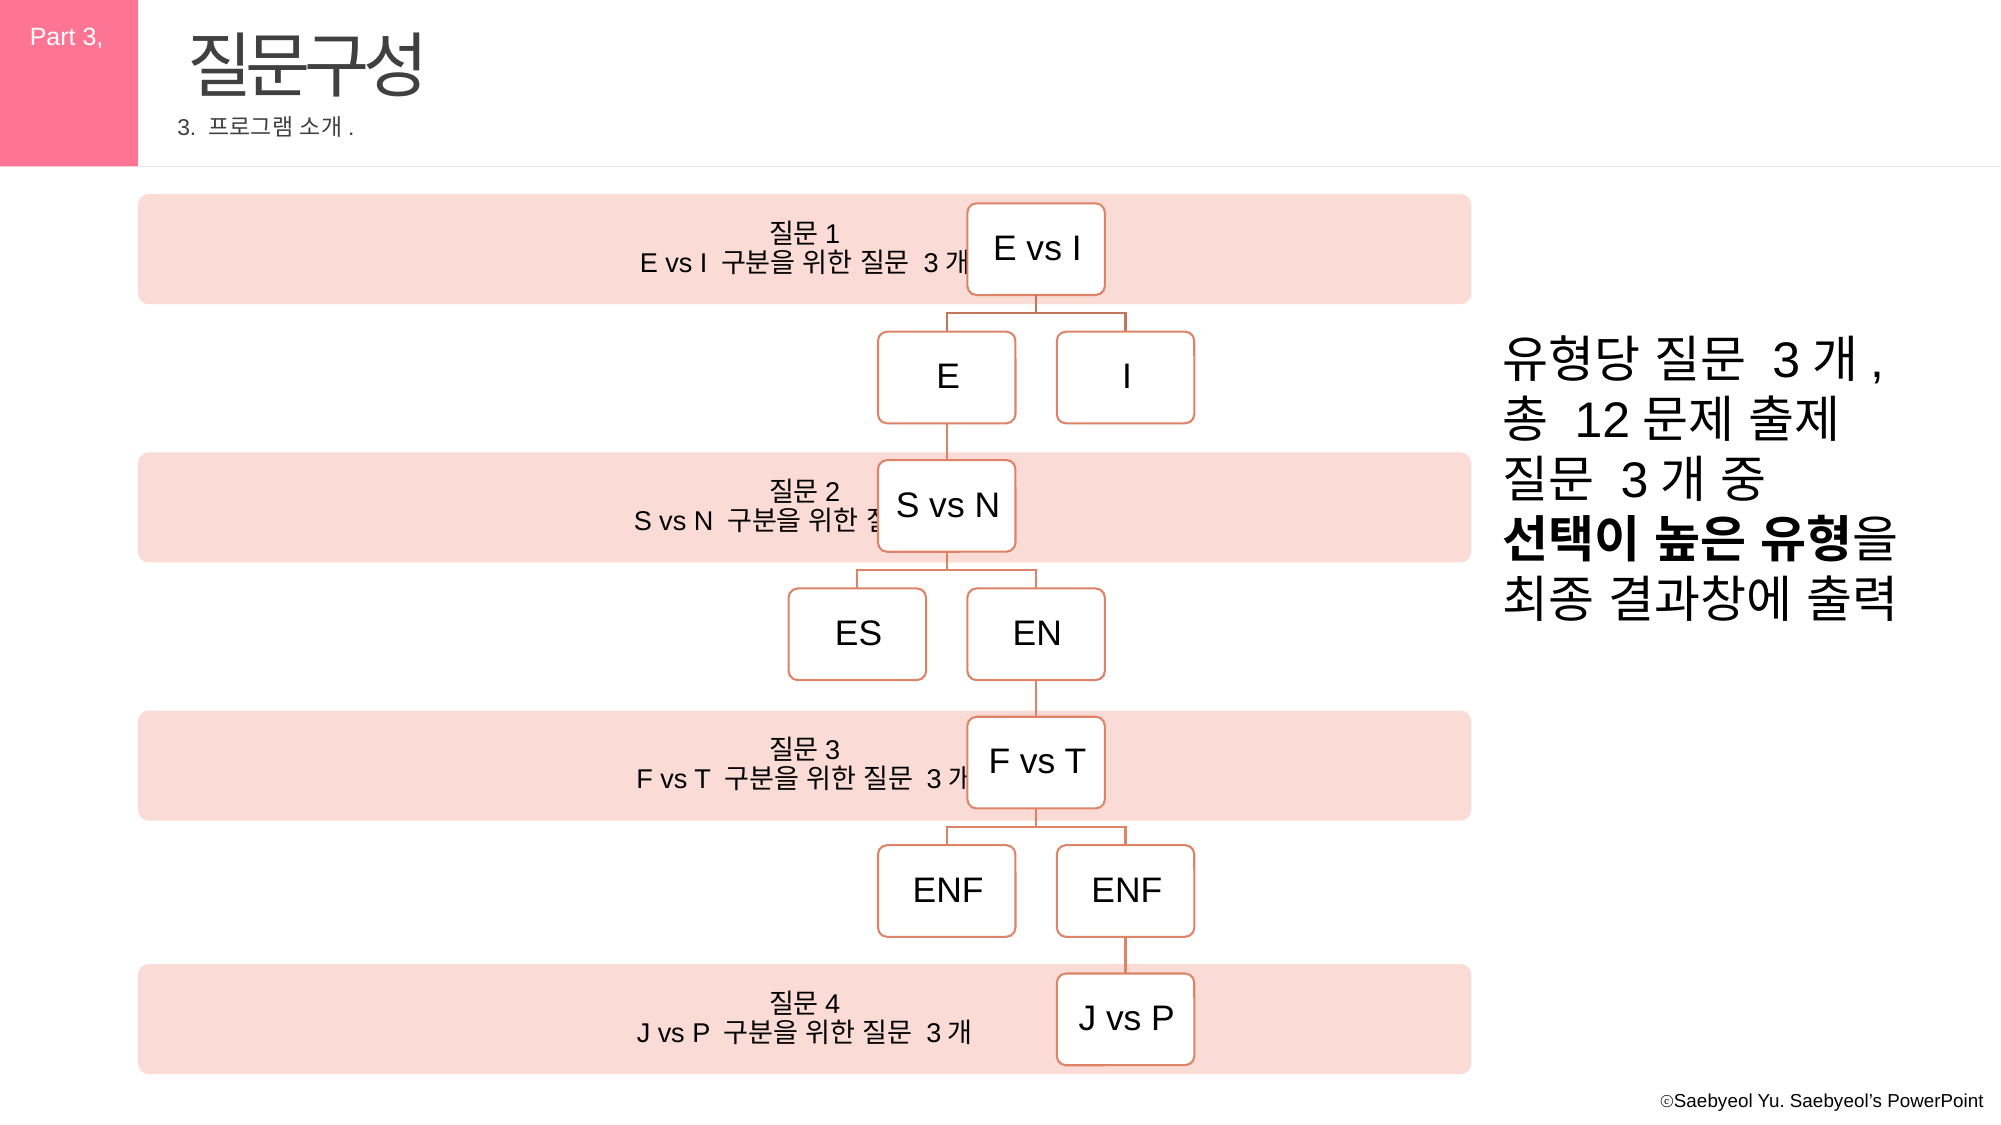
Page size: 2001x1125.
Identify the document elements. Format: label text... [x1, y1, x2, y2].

text_box 질문구성 [172, 13, 444, 114]
text_box Part 3, [15, 13, 119, 59]
text_box 3. 프로그램 소개. [162, 104, 377, 148]
text_box 유형당 질문 3개, 총 12문제 출제 질문 3개 중 선택이 높은 유형을 최종 결과창에 출력 [1487, 320, 1979, 636]
text_box [0, 0, 139, 167]
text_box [138, 185, 1472, 1075]
